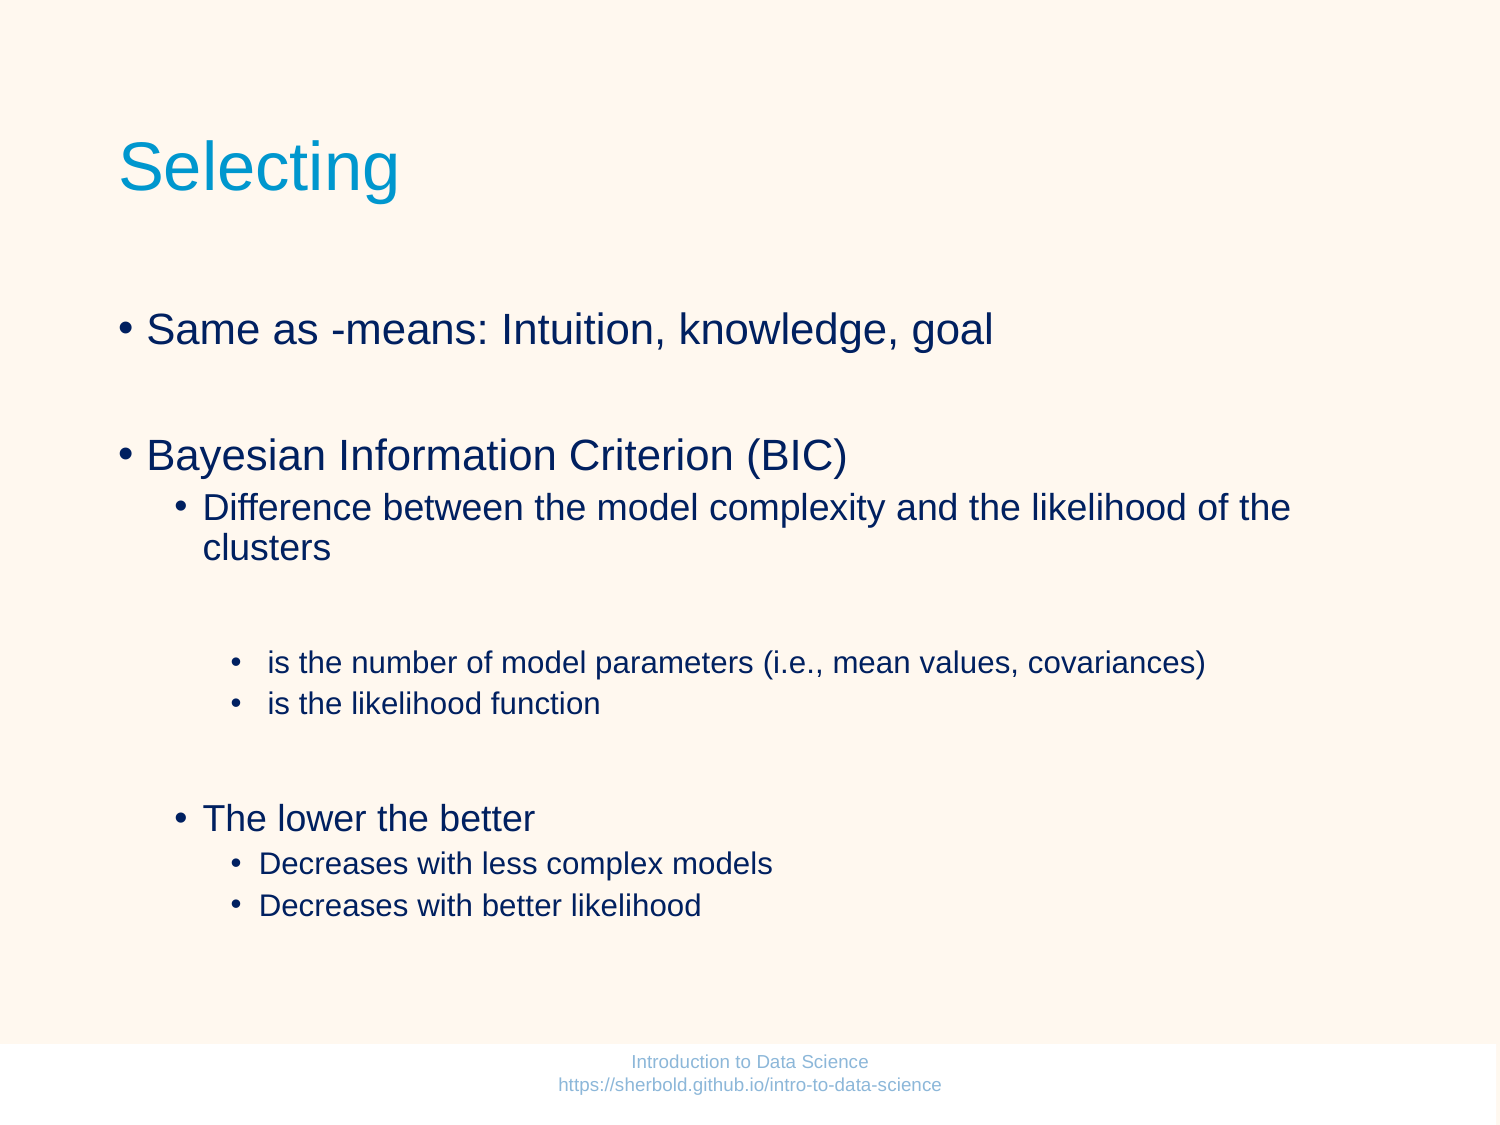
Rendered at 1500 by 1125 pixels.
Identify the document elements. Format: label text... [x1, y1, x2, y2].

footer Introduction to Data Science https://sherbold.github.io/intro-to-data-science [496, 1042, 1004, 1103]
